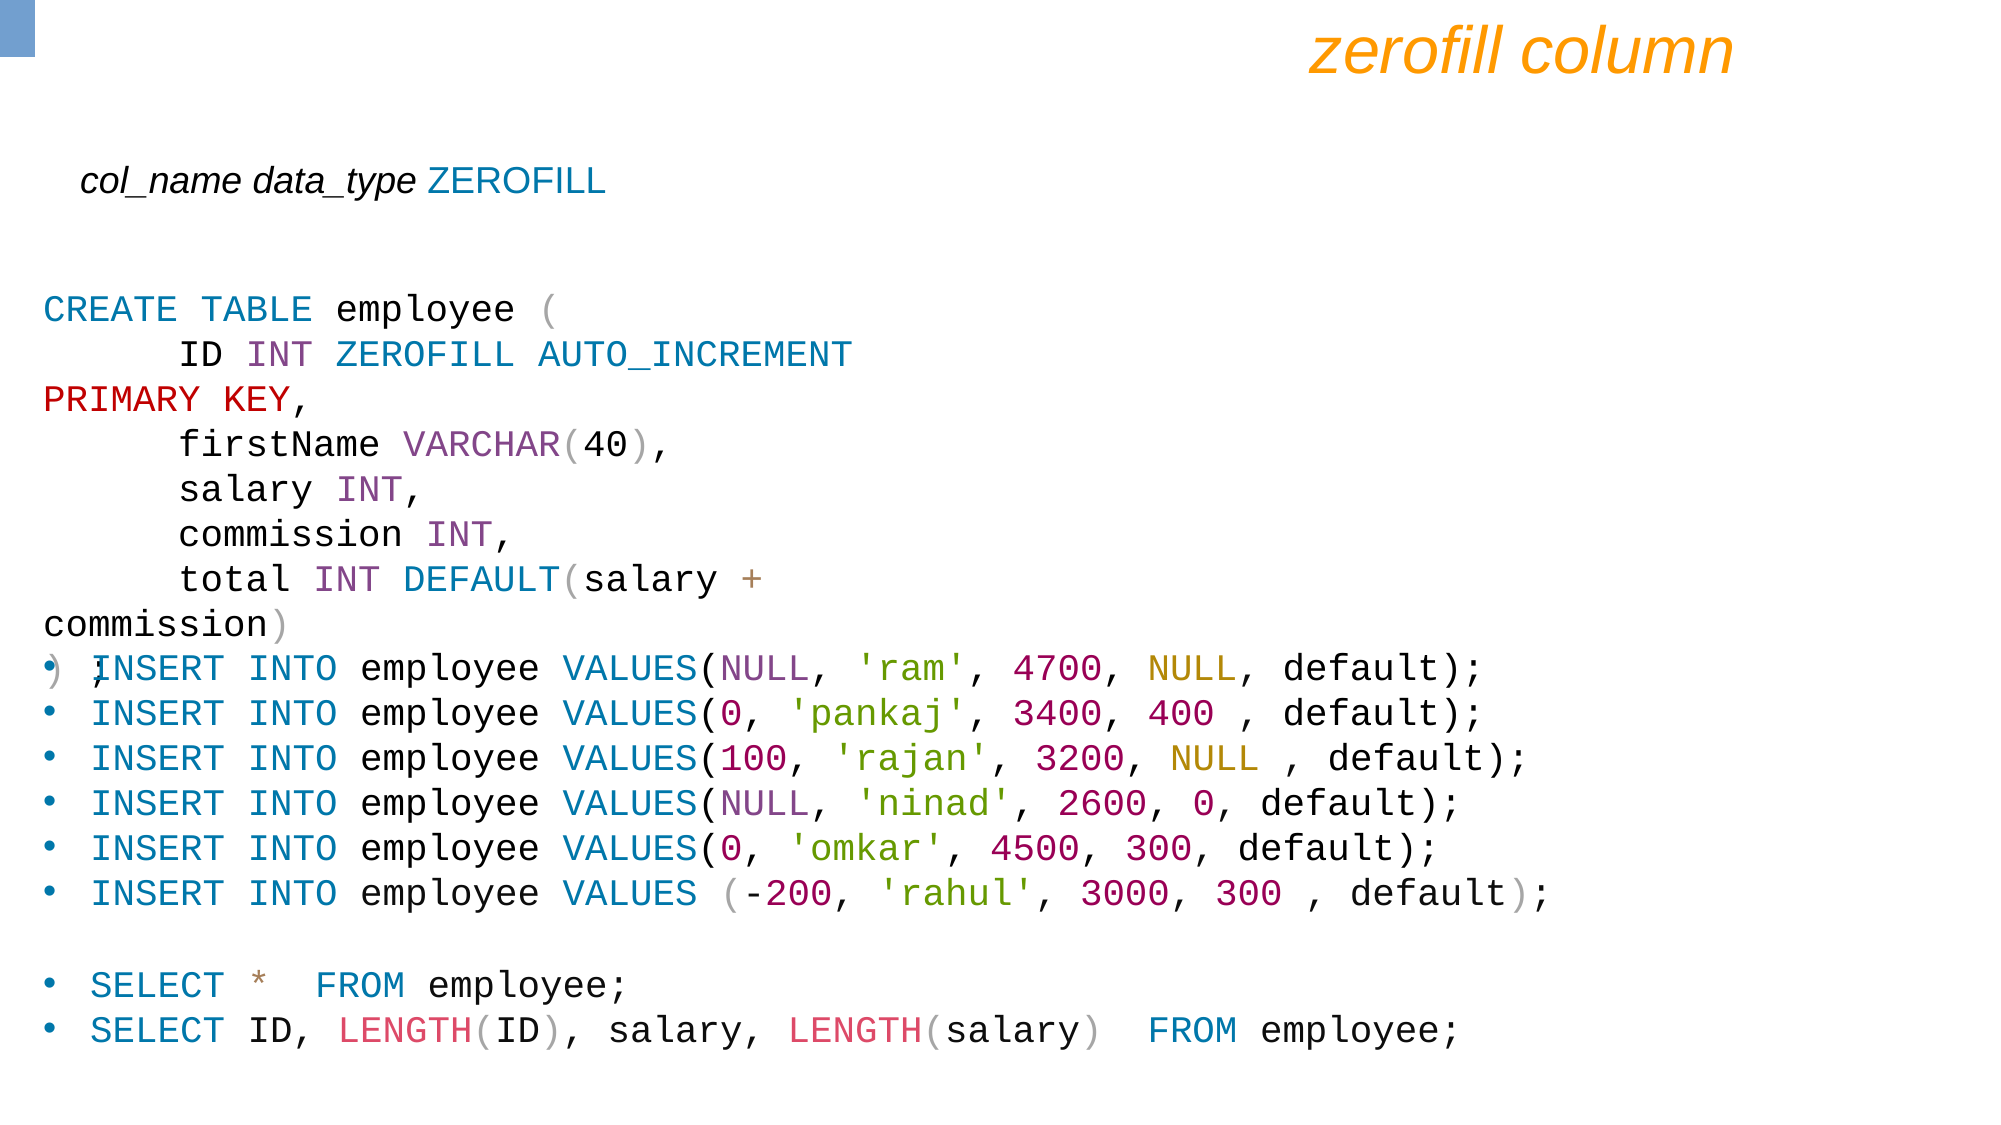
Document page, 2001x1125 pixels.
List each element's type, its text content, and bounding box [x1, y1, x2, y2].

text_box SELECT * FROM employee; SELECT ID, LENGTH(ID), salary, LENGTH(salary) FROM employee; [28, 952, 1907, 1058]
text_box zerofill column [250, 0, 1750, 95]
text_box col_name data_type ZEROFILL [54, 148, 1497, 209]
text_box INSERT INTO employee VALUES(NULL, 'ram', 4700, NULL, default); INSERT INTO employee VALUES(0, 'pankaj', 3400, 400 , default); INSERT INTO employee VALUES(100, 'rajan', 3200, NULL , default); INSERT INTO employee VALUES(NULL, 'ninad', 2600, 0, default); INSERT INTO employee VALUES(0, 'omkar', 4500, 300, default); INSERT INTO employee VALUES (-200, 'rahul', 3000, 300 , default); [28, 635, 1907, 921]
text_box CREATE TABLE employee ( ID INT ZEROFILL AUTO_INCREMENT PRIMARY KEY, firstName VARCHAR(40), salary INT, commission INT, total INT DEFAULT(salary + commission) ) ; [28, 277, 882, 635]
